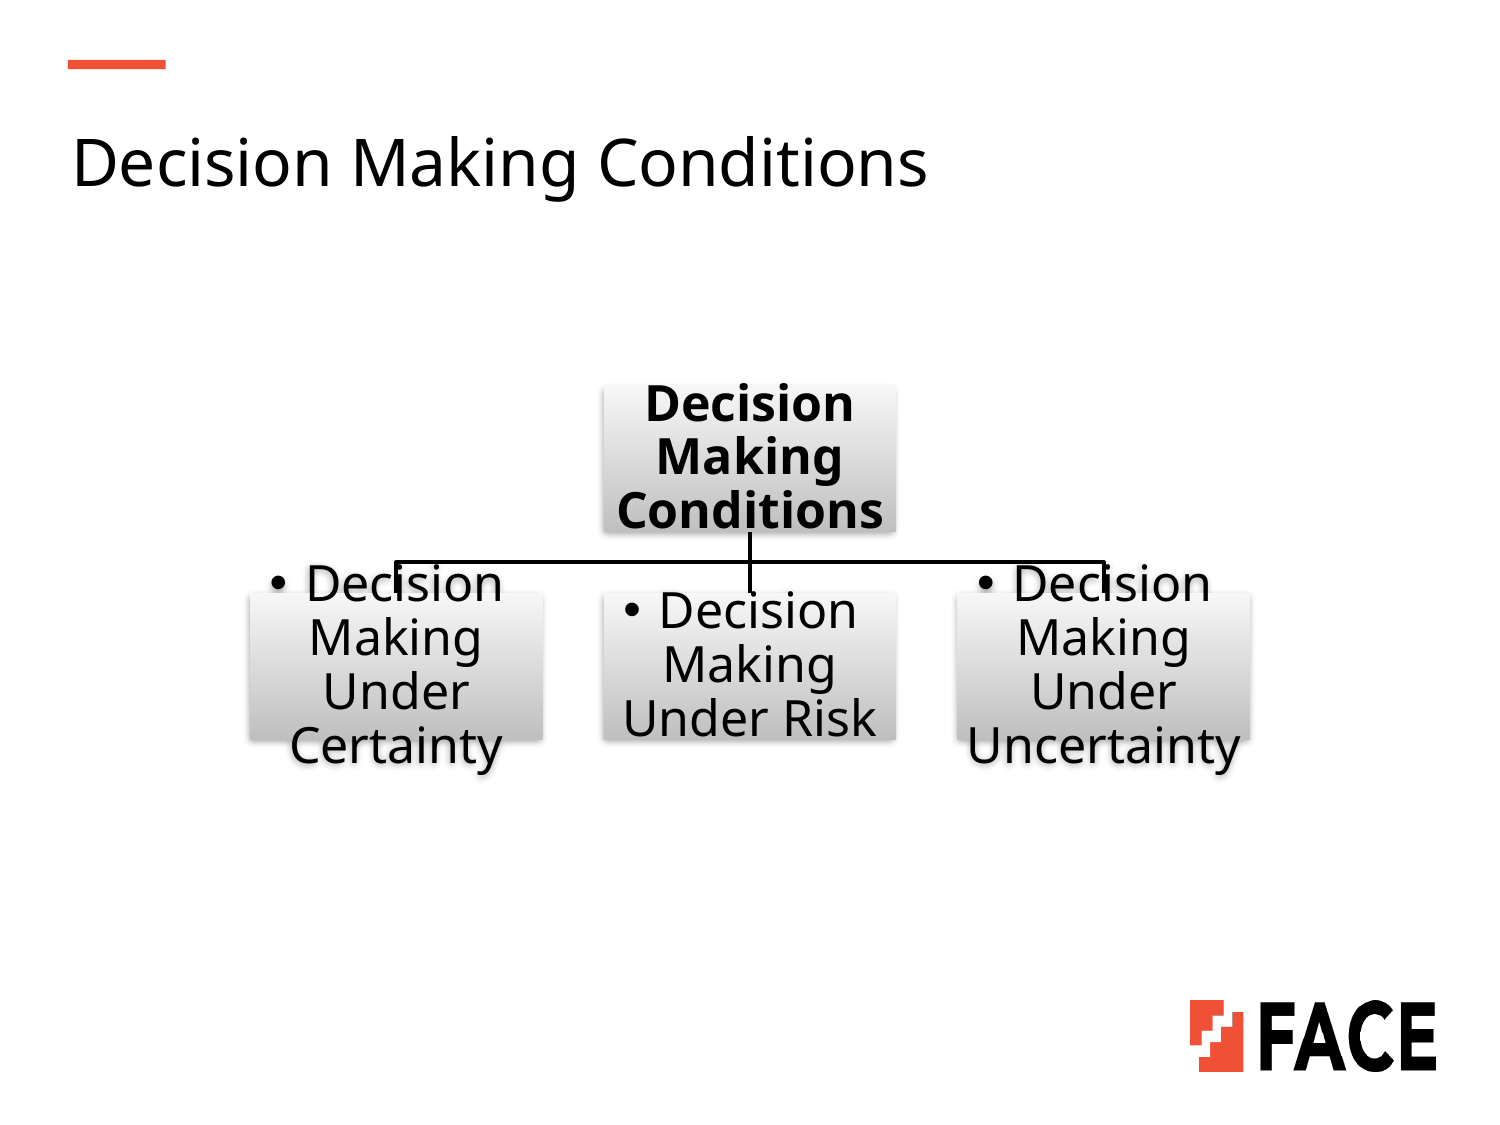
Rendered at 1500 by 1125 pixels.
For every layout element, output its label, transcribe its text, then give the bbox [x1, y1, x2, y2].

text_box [249, 117, 1251, 1008]
text_box [66, 58, 168, 71]
picture [1189, 1000, 1436, 1072]
text_box Decision Making Conditions [56, 113, 1069, 255]
